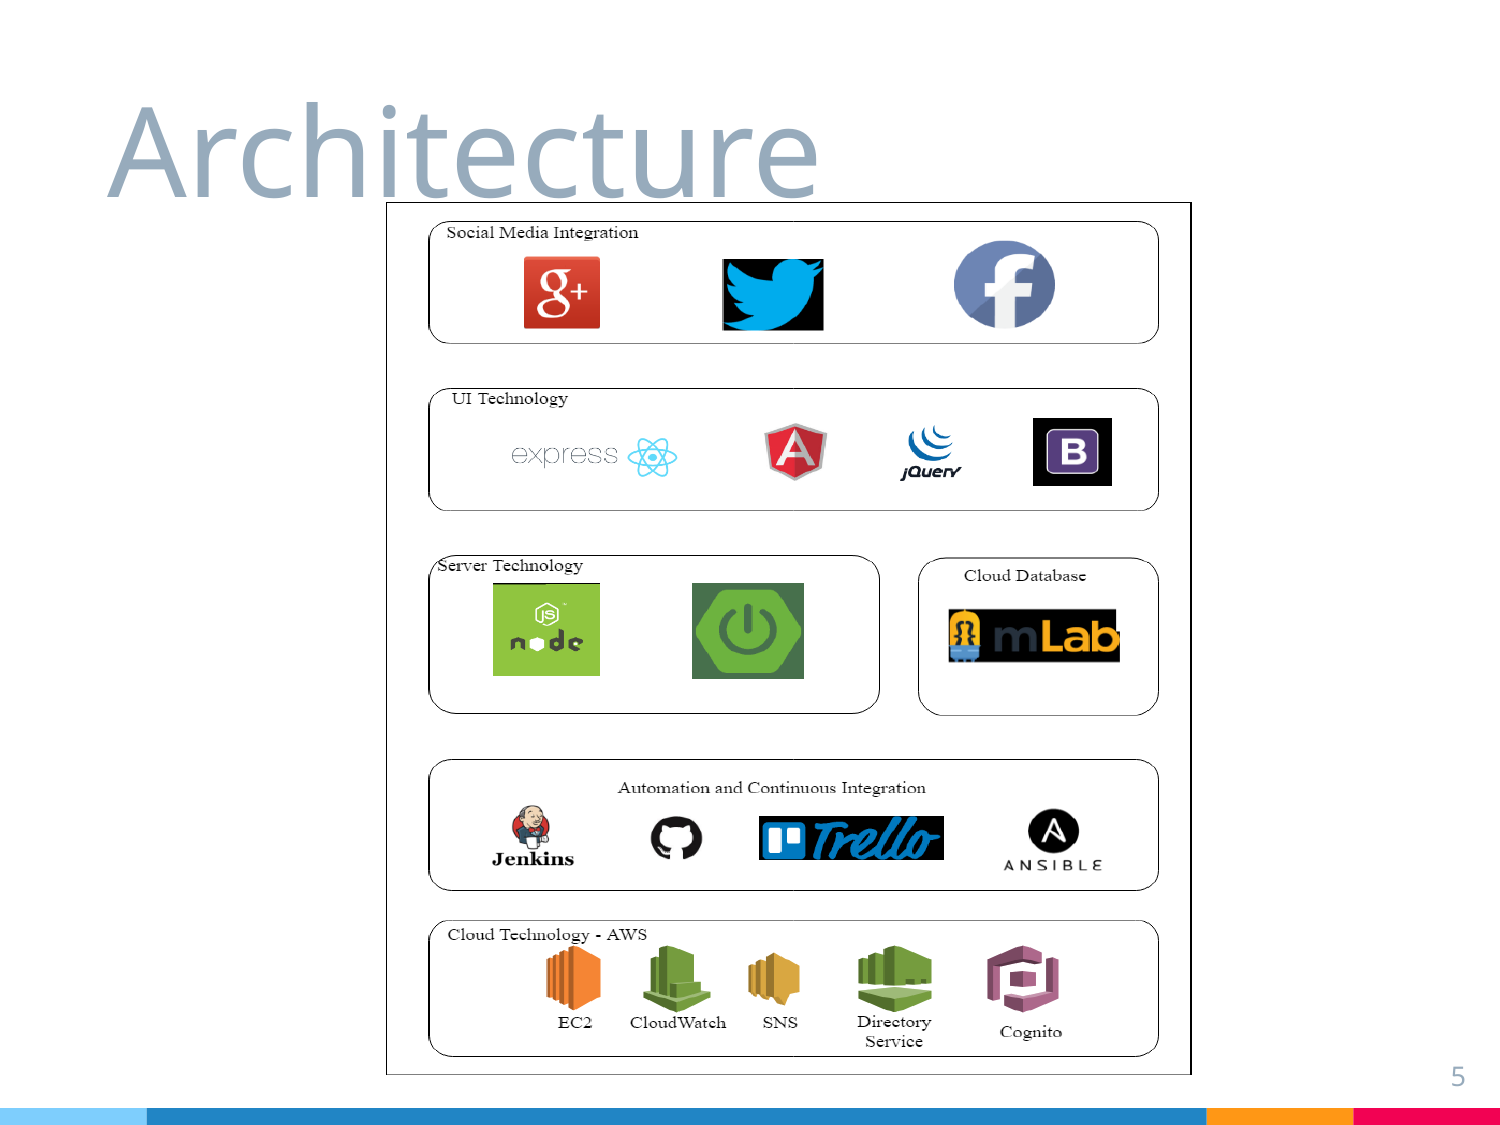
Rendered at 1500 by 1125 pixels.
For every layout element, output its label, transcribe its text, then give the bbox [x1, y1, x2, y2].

picture [386, 201, 1192, 1076]
title Architecture [92, 50, 1344, 238]
slide_number ‹#› [1391, 1043, 1482, 1113]
